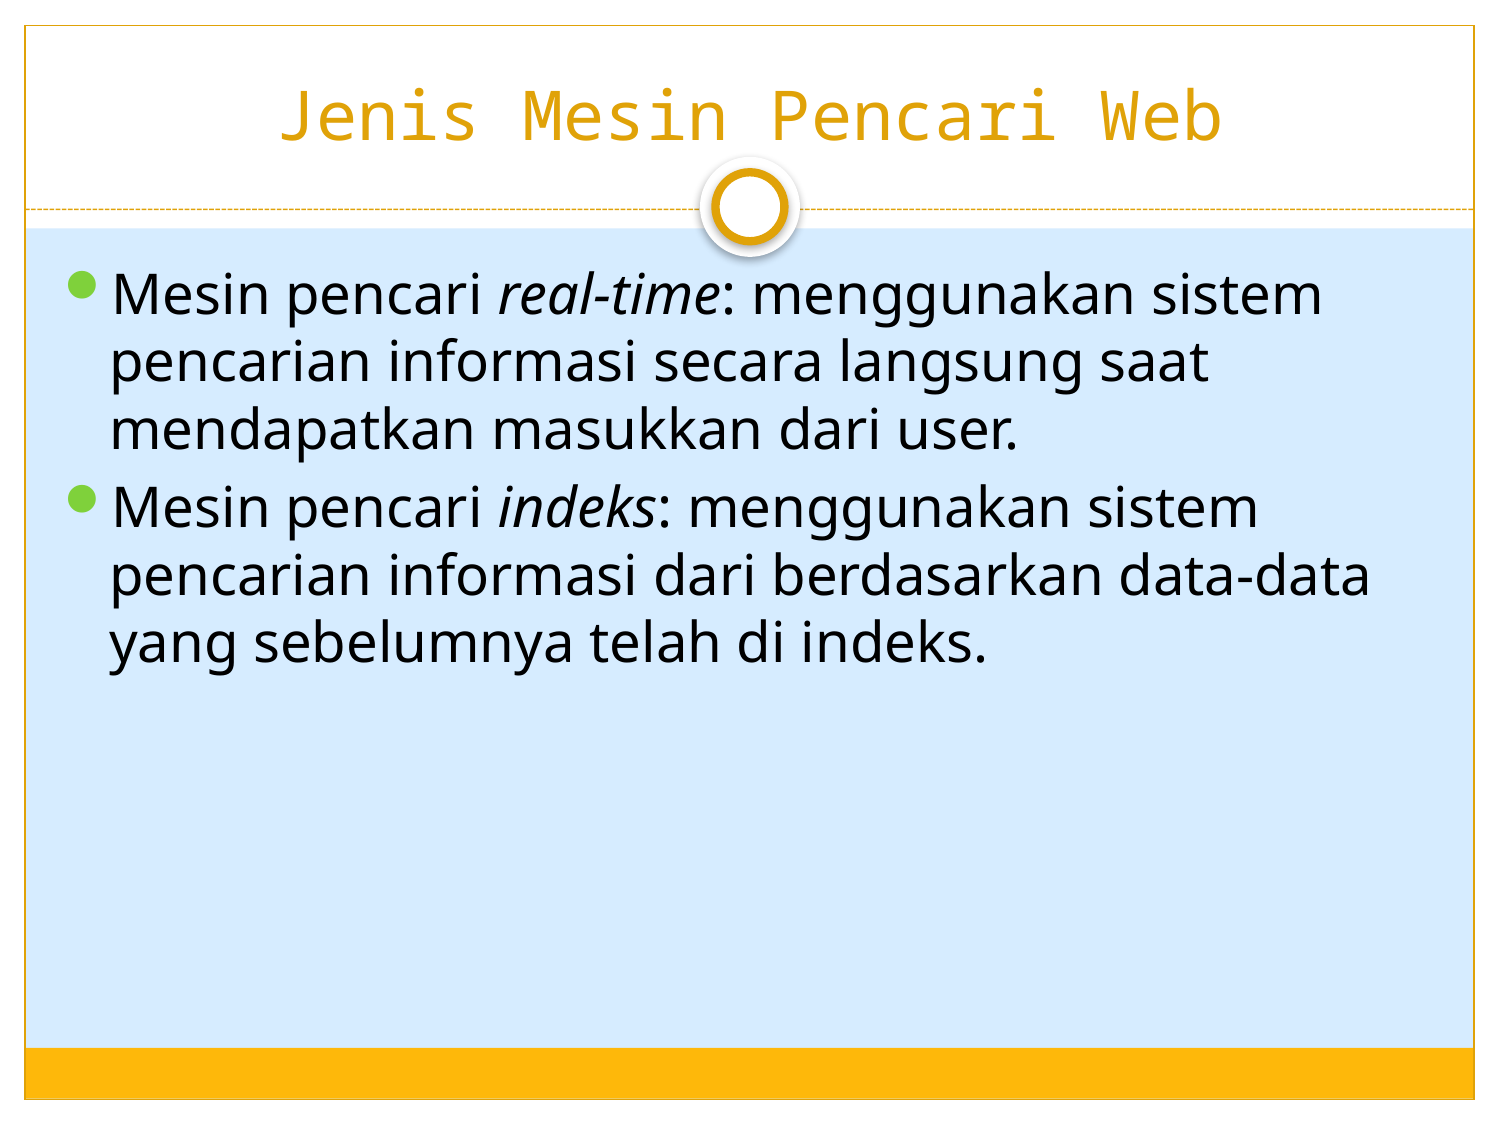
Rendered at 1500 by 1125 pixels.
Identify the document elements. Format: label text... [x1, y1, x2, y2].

title Jenis Mesin Pencari Web [49, 37, 1450, 162]
list Mesin pencari real-time: menggunakan sistem pencarian informasi secara langsung saat mendapatkan masukkan dari user. Mesin pencari indeks: menggunakan sistem pencarian informasi dari berdasarkan data-data yang sebelumnya telah di indeks. [49, 250, 1445, 1001]
